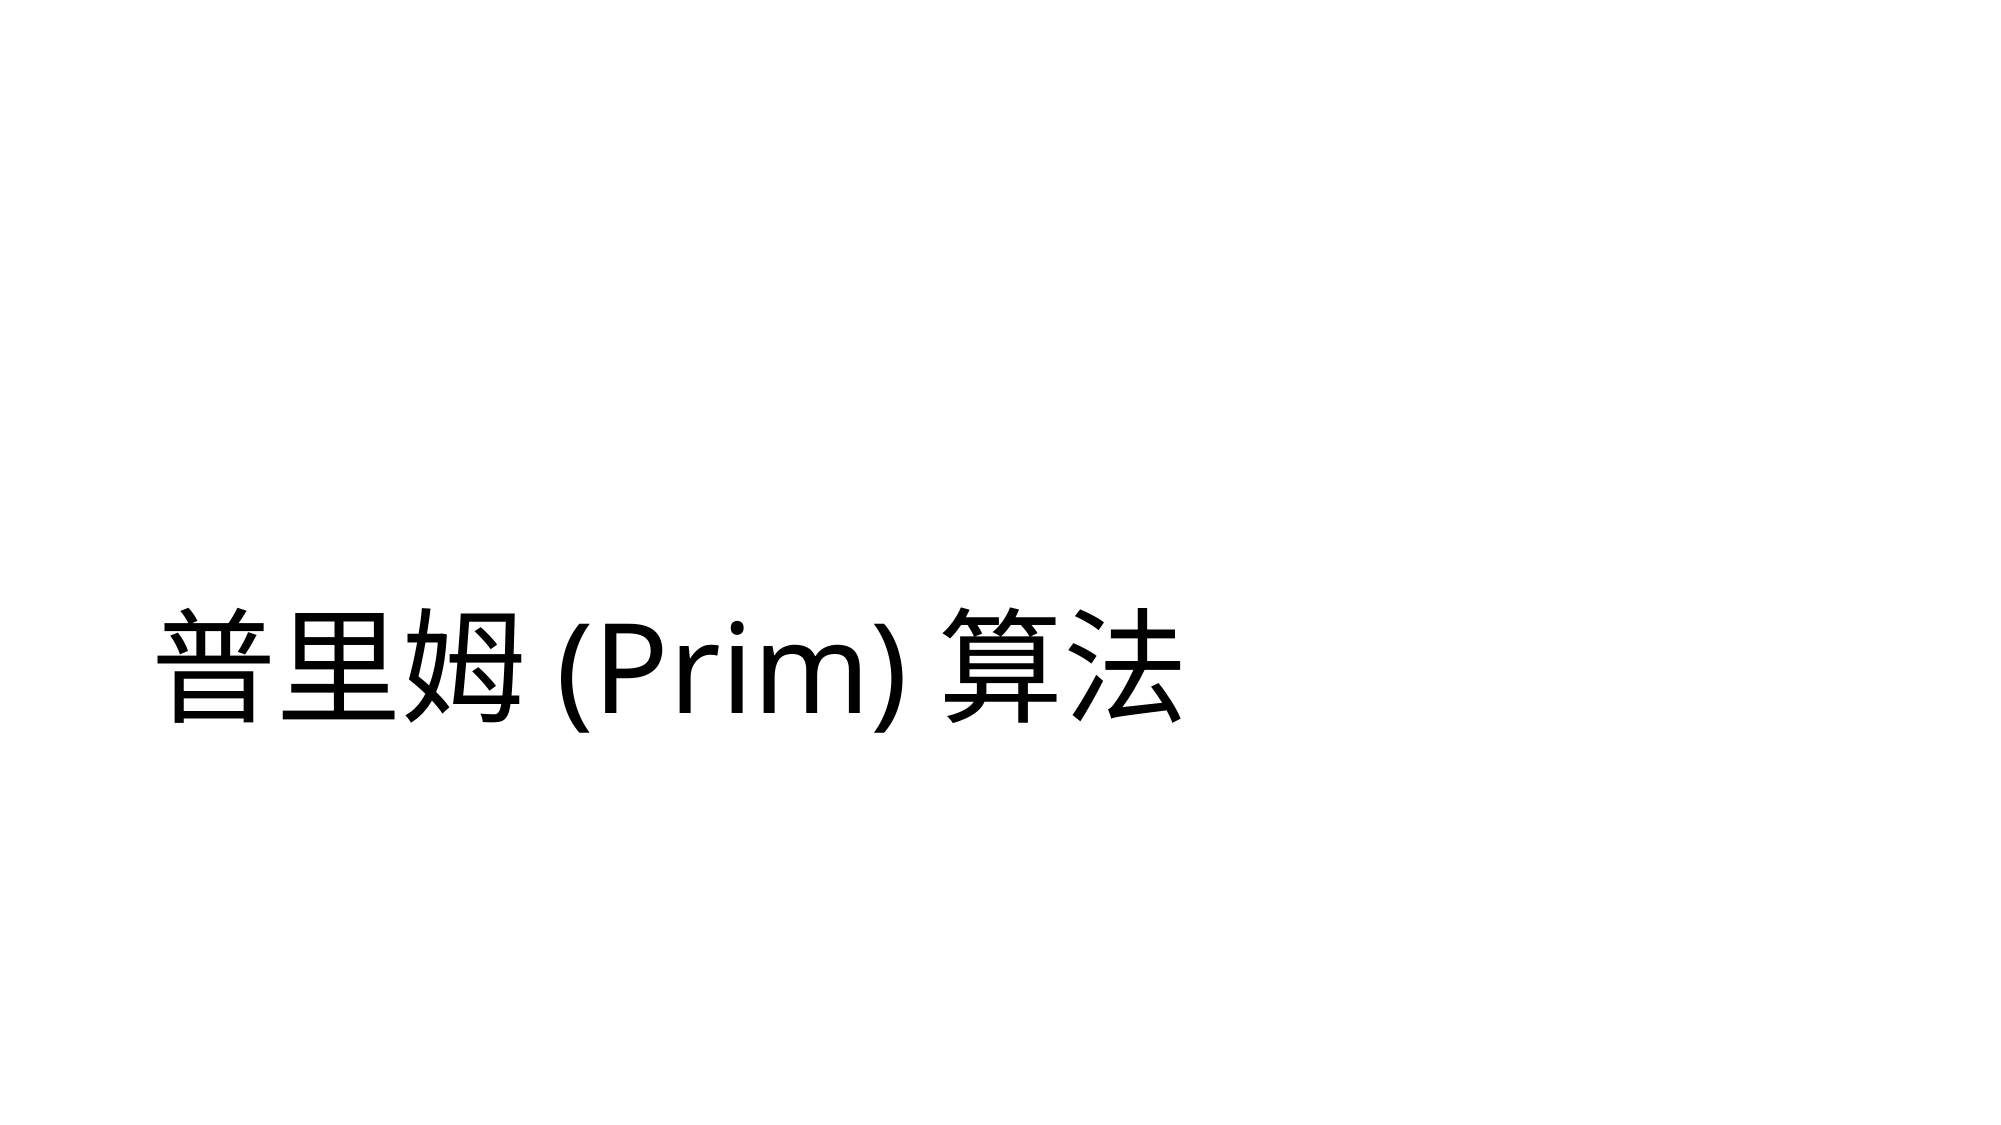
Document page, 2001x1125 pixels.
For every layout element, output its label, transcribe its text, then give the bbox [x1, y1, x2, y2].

title 普里姆(Prim)算法 [136, 280, 1862, 749]
